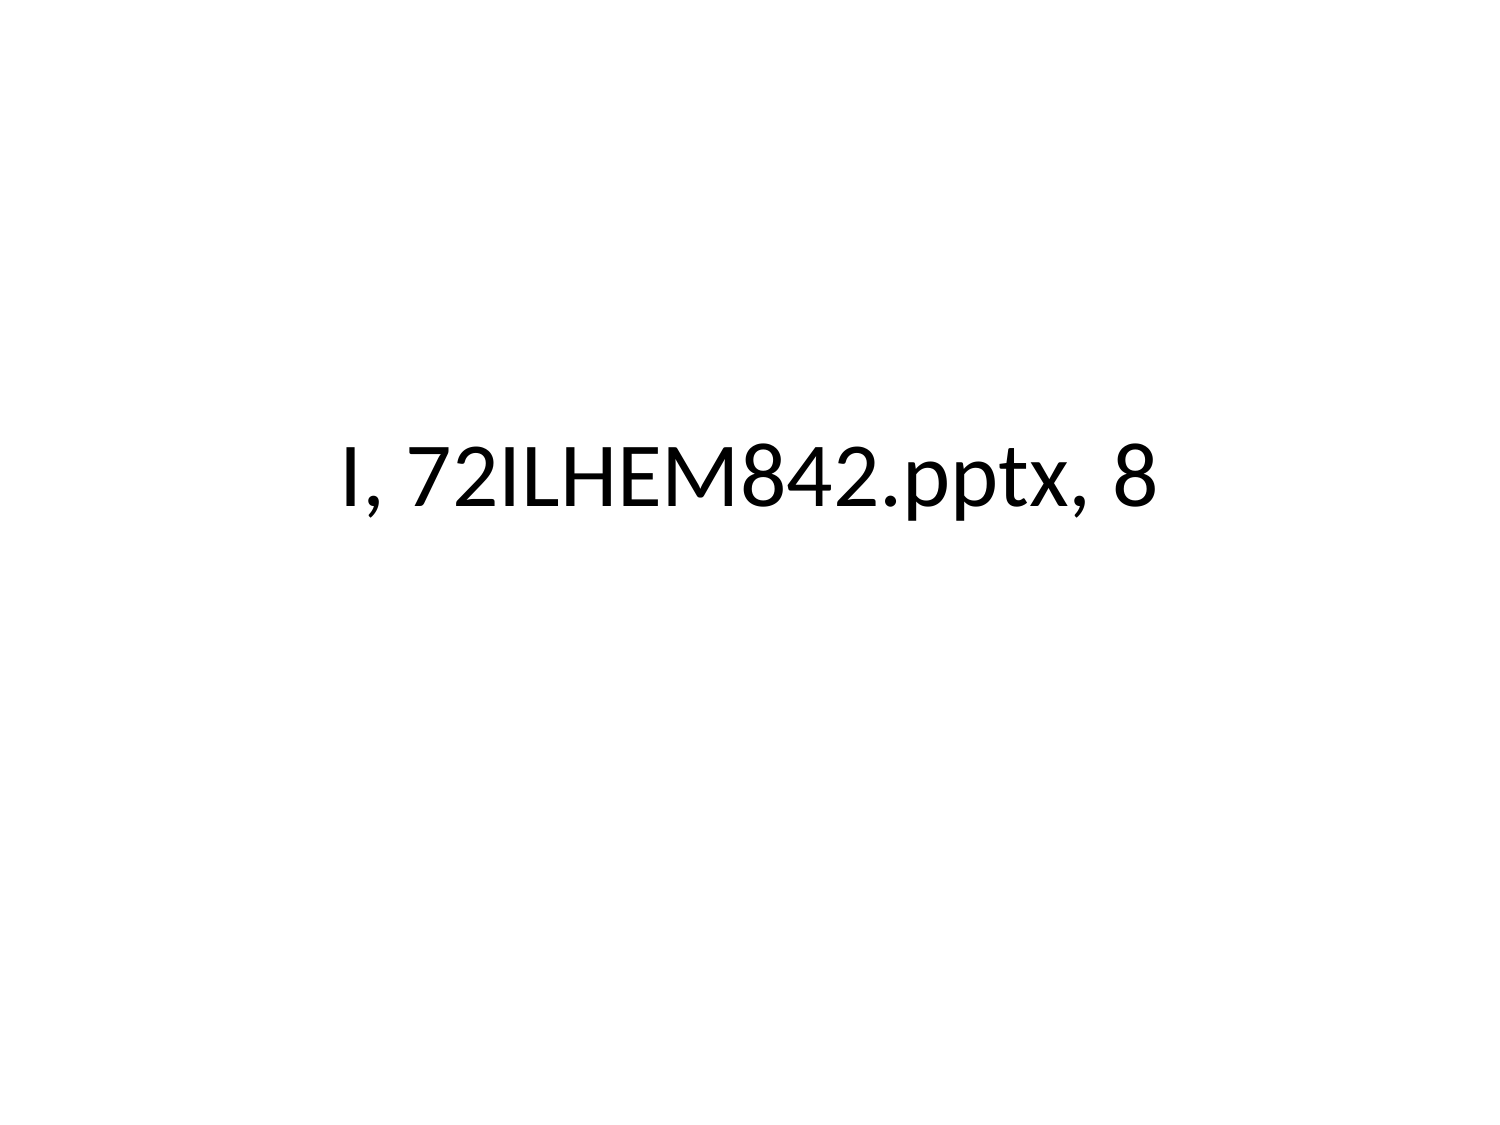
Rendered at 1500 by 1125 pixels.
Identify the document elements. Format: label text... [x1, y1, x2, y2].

title I, 72ILHEM842.pptx, 8 [112, 349, 1388, 591]
